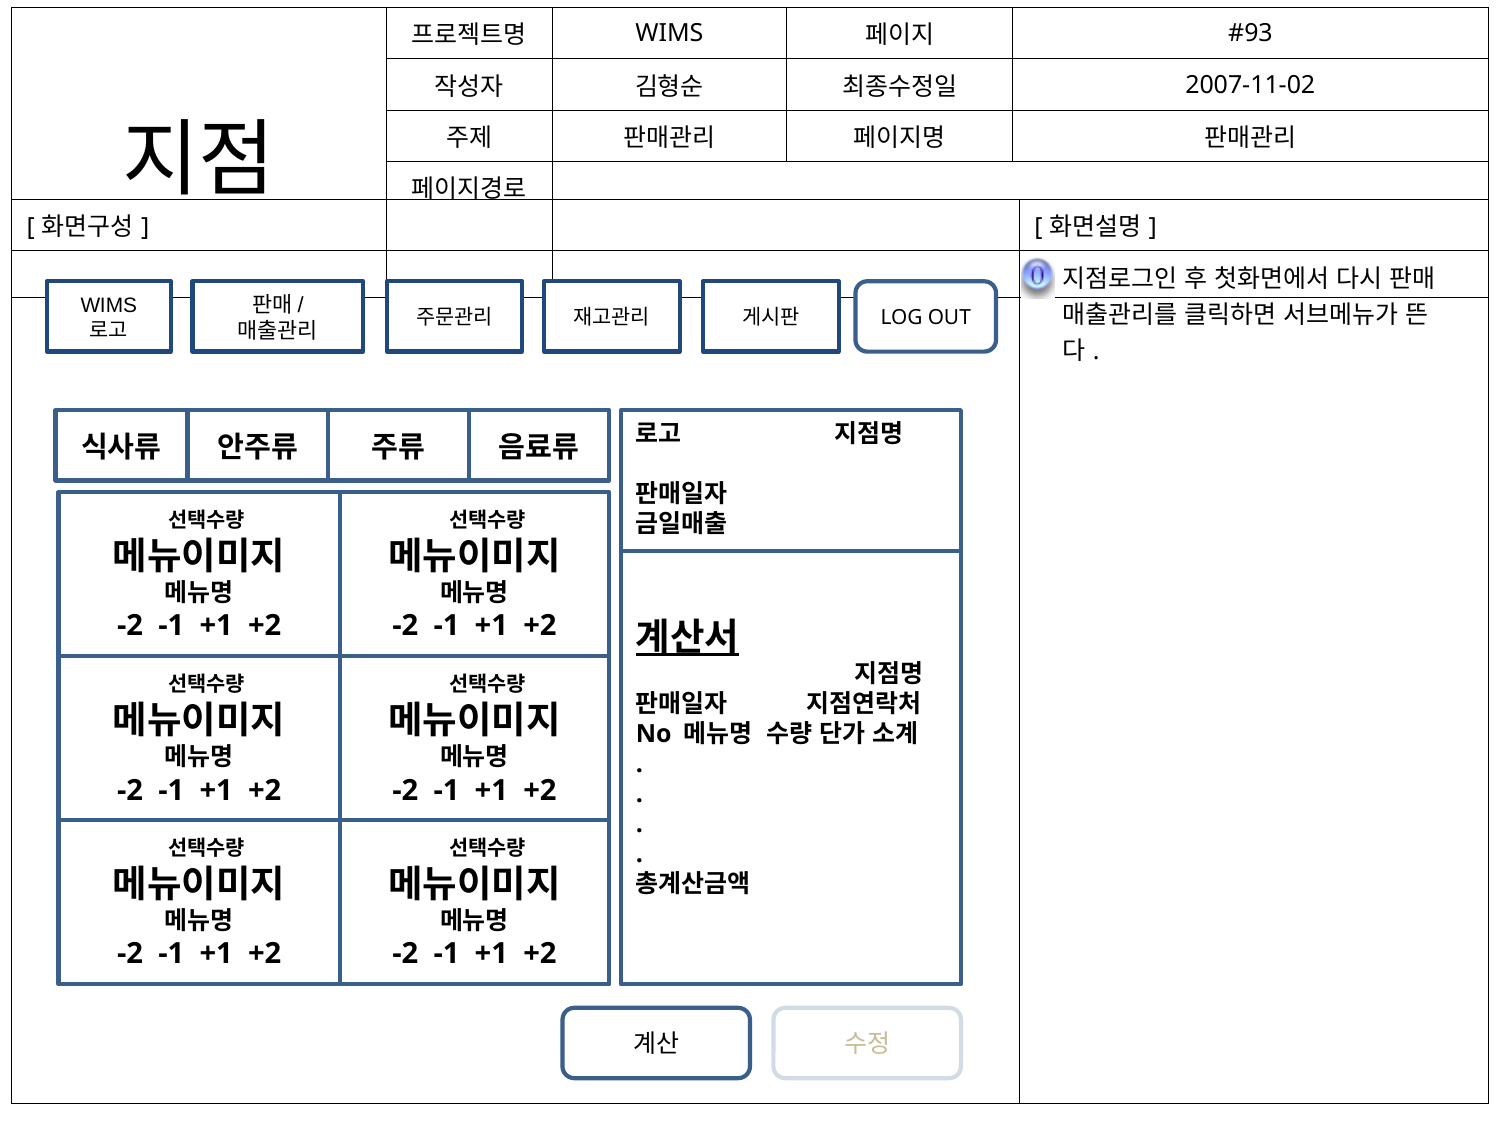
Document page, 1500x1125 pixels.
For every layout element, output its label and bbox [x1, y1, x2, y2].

table_cell [553, 111, 786, 161]
table_header [1013, 8, 1488, 58]
text_box [56, 490, 611, 986]
picture [1021, 257, 1055, 299]
table_cell [387, 162, 552, 297]
table_cell [553, 162, 1488, 297]
table_cell [387, 59, 552, 110]
text_box [53, 408, 611, 483]
table_cell [1013, 111, 1488, 161]
text_box [771, 1005, 964, 1081]
text_box [701, 279, 841, 354]
text_box [542, 279, 682, 354]
table_header [553, 8, 786, 58]
text_box [385, 279, 524, 354]
table_cell [553, 59, 786, 110]
table_cell [1020, 298, 1488, 1103]
table_header [787, 8, 1012, 58]
table_cell [787, 59, 1012, 110]
text_box [190, 279, 365, 354]
text_box [45, 279, 173, 354]
text_box [560, 1005, 753, 1081]
text_box [853, 279, 999, 354]
text_box [619, 408, 963, 986]
table_cell [1013, 59, 1488, 110]
table_cell [12, 298, 1019, 1103]
table_header [12, 8, 386, 297]
table_cell [787, 111, 1012, 161]
table_header [387, 8, 552, 58]
table_cell [387, 111, 552, 161]
